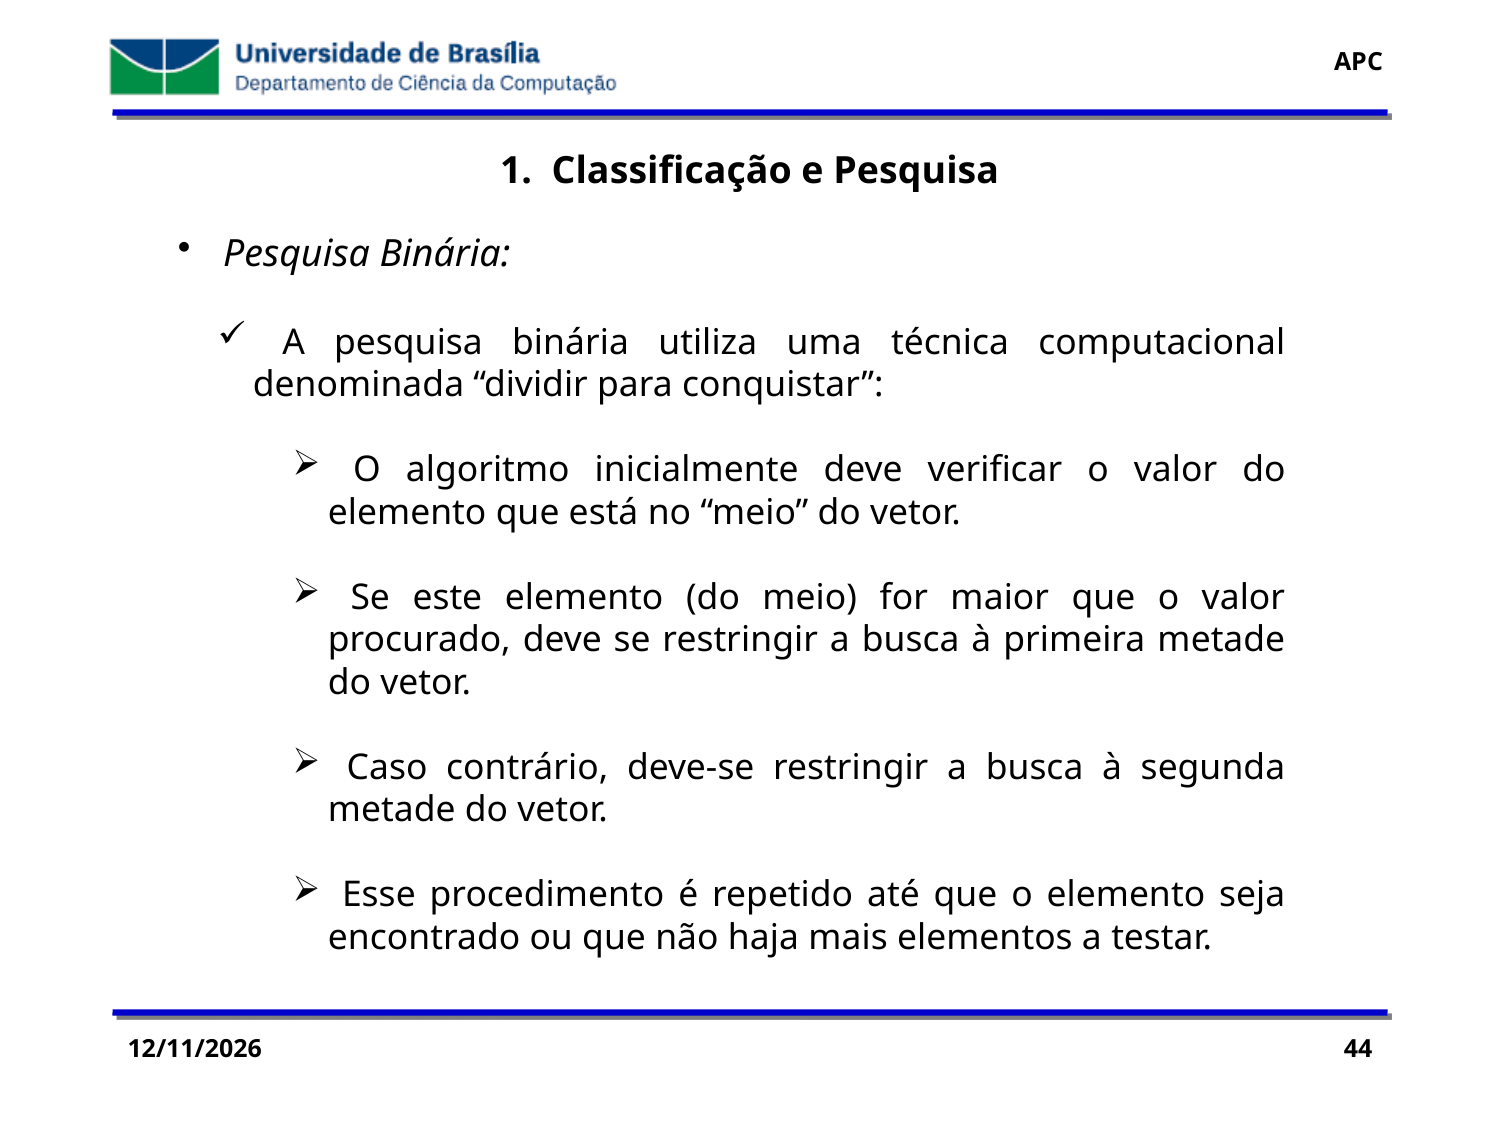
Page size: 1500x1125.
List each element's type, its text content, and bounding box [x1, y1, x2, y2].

slide_number 44 [1074, 1024, 1388, 1101]
picture [105, 35, 632, 100]
text_box Pesquisa Binária: A pesquisa binária utiliza uma técnica computacional denominada “dividir para conquistar”: O algoritmo inicialmente deve verificar o valor do elemento que está no “meio” do vetor. Se este elemento (do meio) for maior que o valor procurado, deve se restringir a busca à primeira metade do vetor. Caso contrário, deve-se restringir a busca à segunda metade do vetor. Esse procedimento é repetido até que o elemento seja encontrado ou que não haja mais elementos a testar. [163, 221, 1301, 964]
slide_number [112, 1024, 426, 1101]
text_box 1. Classificação e Pesquisa [112, 138, 1388, 198]
